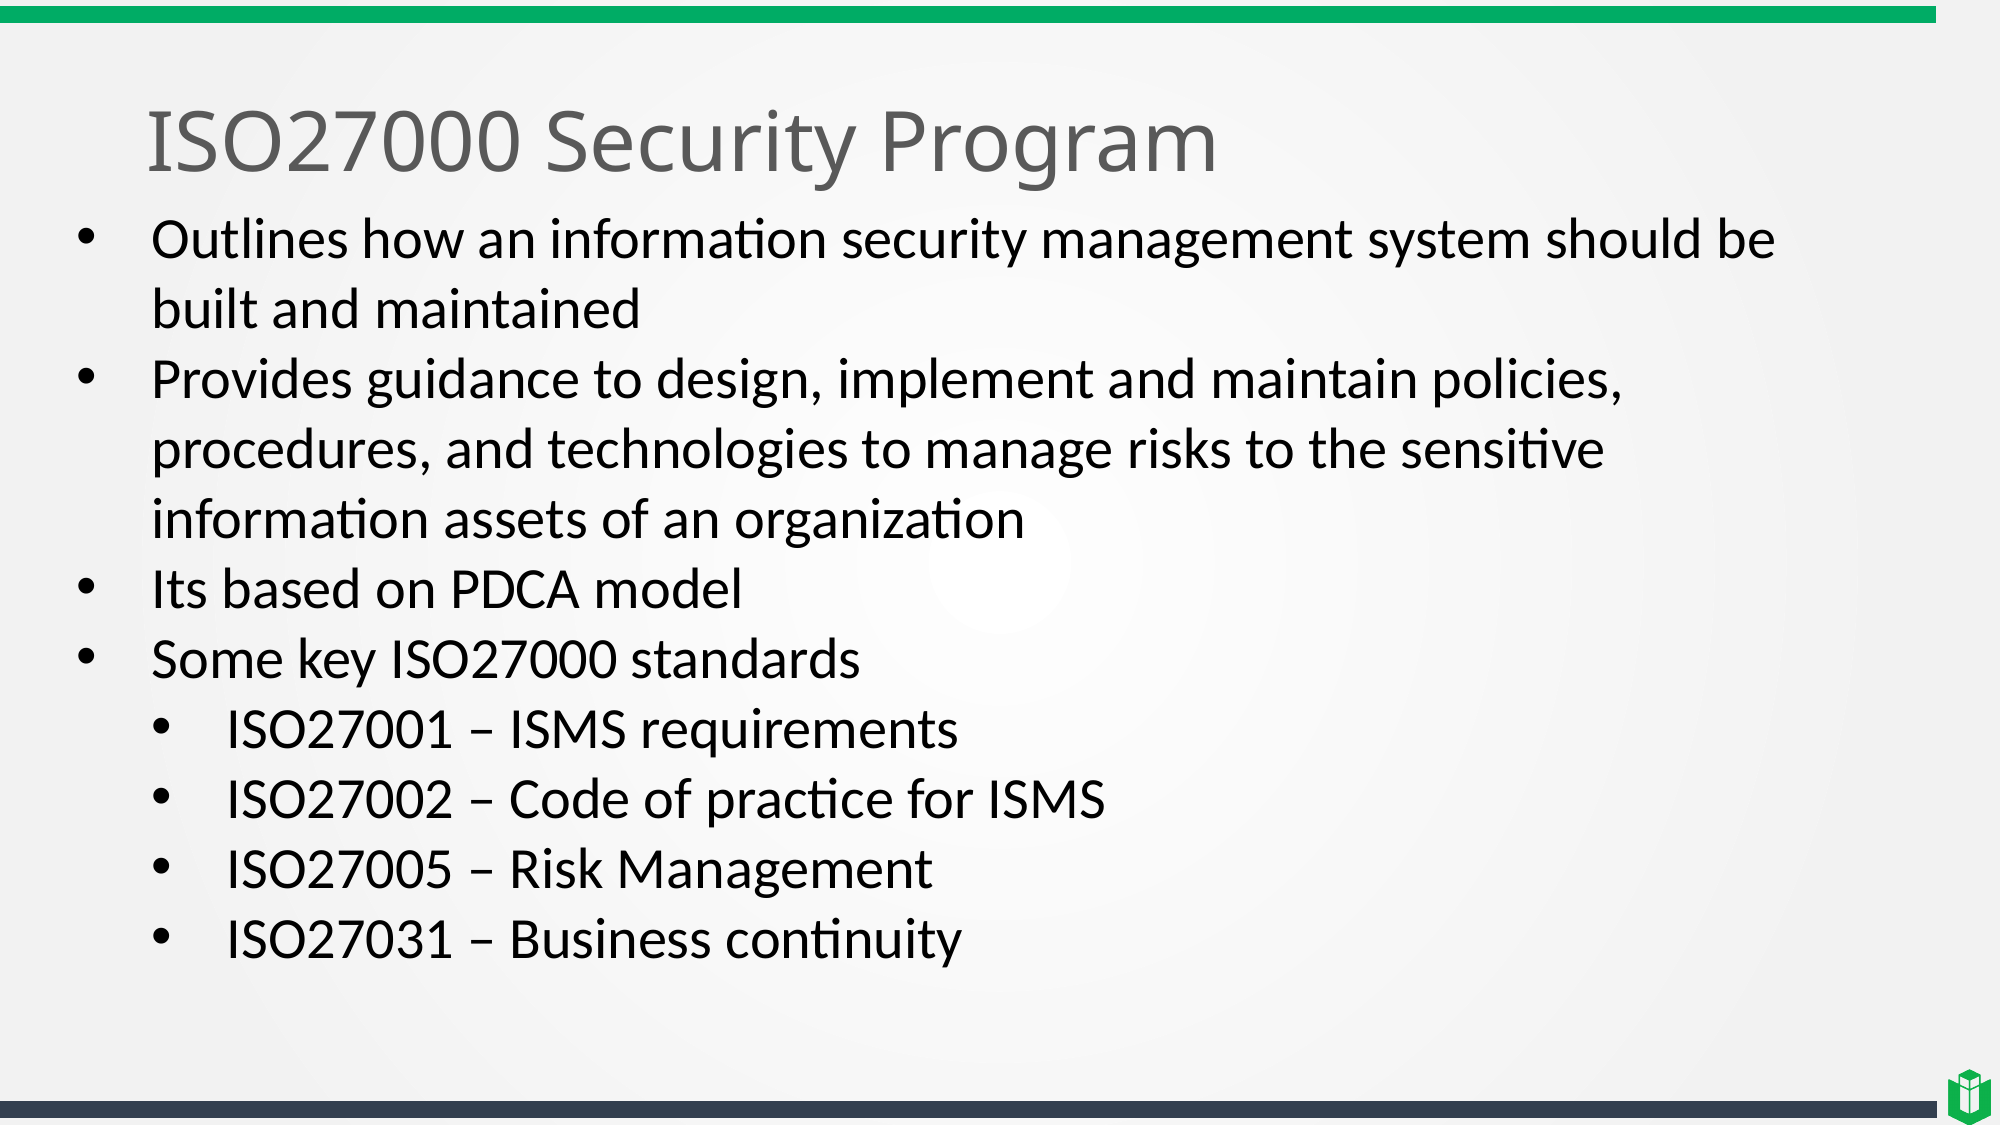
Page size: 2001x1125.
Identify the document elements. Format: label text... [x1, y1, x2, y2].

text_box Outlines how an information security management system should be built and maintained Provides guidance to design, implement and maintain policies, procedures, and technologies to manage risks to the sensitive information assets of an organization Its based on PDCA model Some key ISO27000 standards ISO27001 – ISMS requirements ISO27002 – Code of practice for ISMS ISO27005 – Risk Management ISO27031 – Business continuity [61, 193, 1906, 978]
title ISO27000 Security Program [131, 84, 1886, 193]
picture [1945, 1068, 1992, 1125]
